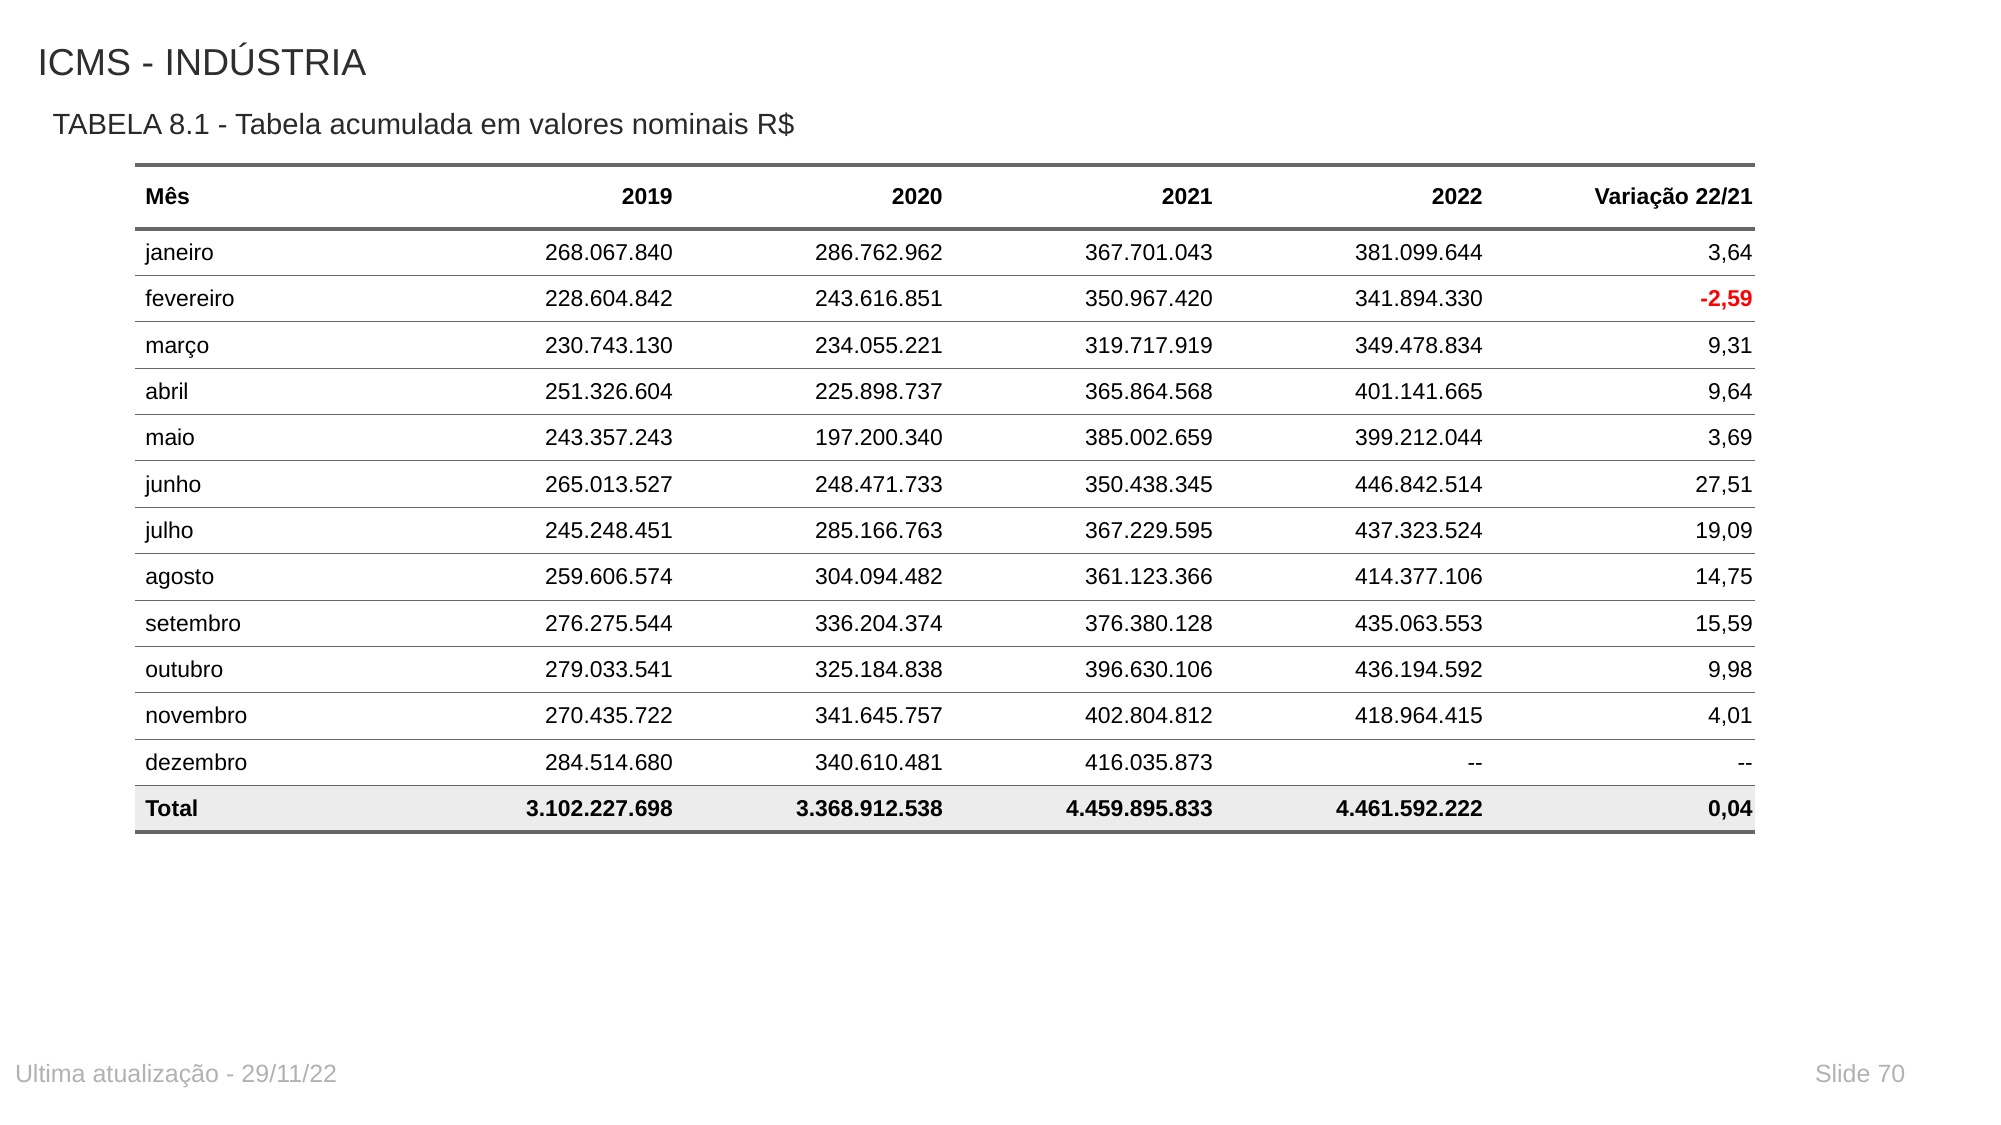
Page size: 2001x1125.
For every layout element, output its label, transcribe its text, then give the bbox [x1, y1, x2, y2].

table_cell 436.194.592 [1215, 647, 1485, 692]
table_cell 402.804.812 [945, 693, 1215, 739]
table_cell 361.123.366 [945, 554, 1215, 600]
table_cell 418.964.415 [1215, 693, 1485, 739]
table_header 2022 [1215, 167, 1485, 227]
table_cell -- [1485, 740, 1755, 785]
list ICMS - INDÚSTRIA [22, 29, 1223, 119]
table_cell 259.606.574 [405, 554, 675, 600]
table_cell -2,59 [1485, 276, 1755, 321]
table_cell -- [1215, 740, 1485, 785]
table_cell 9,31 [1485, 322, 1755, 368]
table_cell 304.094.482 [675, 554, 945, 600]
table_cell 270.435.722 [405, 693, 675, 739]
table_cell 265.013.527 [405, 461, 675, 507]
table_cell 319.717.919 [945, 322, 1215, 368]
table_cell 365.864.568 [945, 369, 1215, 414]
table_cell 350.438.345 [945, 461, 1215, 507]
table_cell 0,04 [1485, 786, 1755, 830]
table_cell 251.326.604 [405, 369, 675, 414]
table_header 2021 [945, 167, 1215, 227]
table_cell 414.377.106 [1215, 554, 1485, 600]
table_cell 367.701.043 [945, 231, 1215, 275]
table_cell setembro [135, 601, 405, 646]
table_cell julho [135, 508, 405, 553]
table_cell 15,59 [1485, 601, 1755, 646]
list Ultima atualização - 29/11/22 [0, 1050, 975, 1095]
table_cell fevereiro [135, 276, 405, 321]
table_cell dezembro [135, 740, 405, 785]
table_cell agosto [135, 554, 405, 600]
list TABELA 8.1 - Tabela acumulada em valores nominais R$ [37, 97, 1013, 143]
table_header Variação 22/21 [1485, 167, 1755, 227]
table_cell 225.898.737 [675, 369, 945, 414]
table_cell março [135, 322, 405, 368]
table_header 2019 [405, 167, 675, 227]
table_cell 401.141.665 [1215, 369, 1485, 414]
table_header Mês [135, 167, 405, 227]
table_cell 381.099.644 [1215, 231, 1485, 275]
table_cell 248.471.733 [675, 461, 945, 507]
table_cell 243.357.243 [405, 415, 675, 460]
table_cell junho [135, 461, 405, 507]
table_cell 197.200.340 [675, 415, 945, 460]
table_cell 367.229.595 [945, 508, 1215, 553]
table_cell 245.248.451 [405, 508, 675, 553]
table_cell 435.063.553 [1215, 601, 1485, 646]
table_cell 276.275.544 [405, 601, 675, 646]
table_cell 3.368.912.538 [675, 786, 945, 830]
table_cell 234.055.221 [675, 322, 945, 368]
table_cell 27,51 [1485, 461, 1755, 507]
table_cell 284.514.680 [405, 740, 675, 785]
table_cell 3.102.227.698 [405, 786, 675, 830]
table_cell 349.478.834 [1215, 322, 1485, 368]
table_cell 385.002.659 [945, 415, 1215, 460]
table_cell 340.610.481 [675, 740, 945, 785]
table_cell 14,75 [1485, 554, 1755, 600]
table_cell 9,64 [1485, 369, 1755, 414]
table_cell abril [135, 369, 405, 414]
table_cell 243.616.851 [675, 276, 945, 321]
table_cell 446.842.514 [1215, 461, 1485, 507]
table_cell 4,01 [1485, 693, 1755, 739]
table_cell 416.035.873 [945, 740, 1215, 785]
table_cell Total [135, 786, 405, 830]
table_header 2020 [675, 167, 945, 227]
table_cell 279.033.541 [405, 647, 675, 692]
table_cell 4.459.895.833 [945, 786, 1215, 830]
table_cell 399.212.044 [1215, 415, 1485, 460]
table_cell 341.645.757 [675, 693, 945, 739]
table_cell 325.184.838 [675, 647, 945, 692]
table_cell 341.894.330 [1215, 276, 1485, 321]
table_cell novembro [135, 693, 405, 739]
table_cell 350.967.420 [945, 276, 1215, 321]
table_cell 376.380.128 [945, 601, 1215, 646]
table_cell 336.204.374 [675, 601, 945, 646]
table_cell 268.067.840 [405, 231, 675, 275]
list Slide 70 [1800, 1050, 1935, 1095]
table_cell 19,09 [1485, 508, 1755, 553]
table_cell 285.166.763 [675, 508, 945, 553]
table_cell 396.630.106 [945, 647, 1215, 692]
table_cell 3,64 [1485, 231, 1755, 275]
table_cell 228.604.842 [405, 276, 675, 321]
table_cell janeiro [135, 231, 405, 275]
table_cell 4.461.592.222 [1215, 786, 1485, 830]
table_cell 437.323.524 [1215, 508, 1485, 553]
table_cell 9,98 [1485, 647, 1755, 692]
table_cell 286.762.962 [675, 231, 945, 275]
table_cell outubro [135, 647, 405, 692]
table_cell 230.743.130 [405, 322, 675, 368]
table_cell 3,69 [1485, 415, 1755, 460]
table_cell maio [135, 415, 405, 460]
